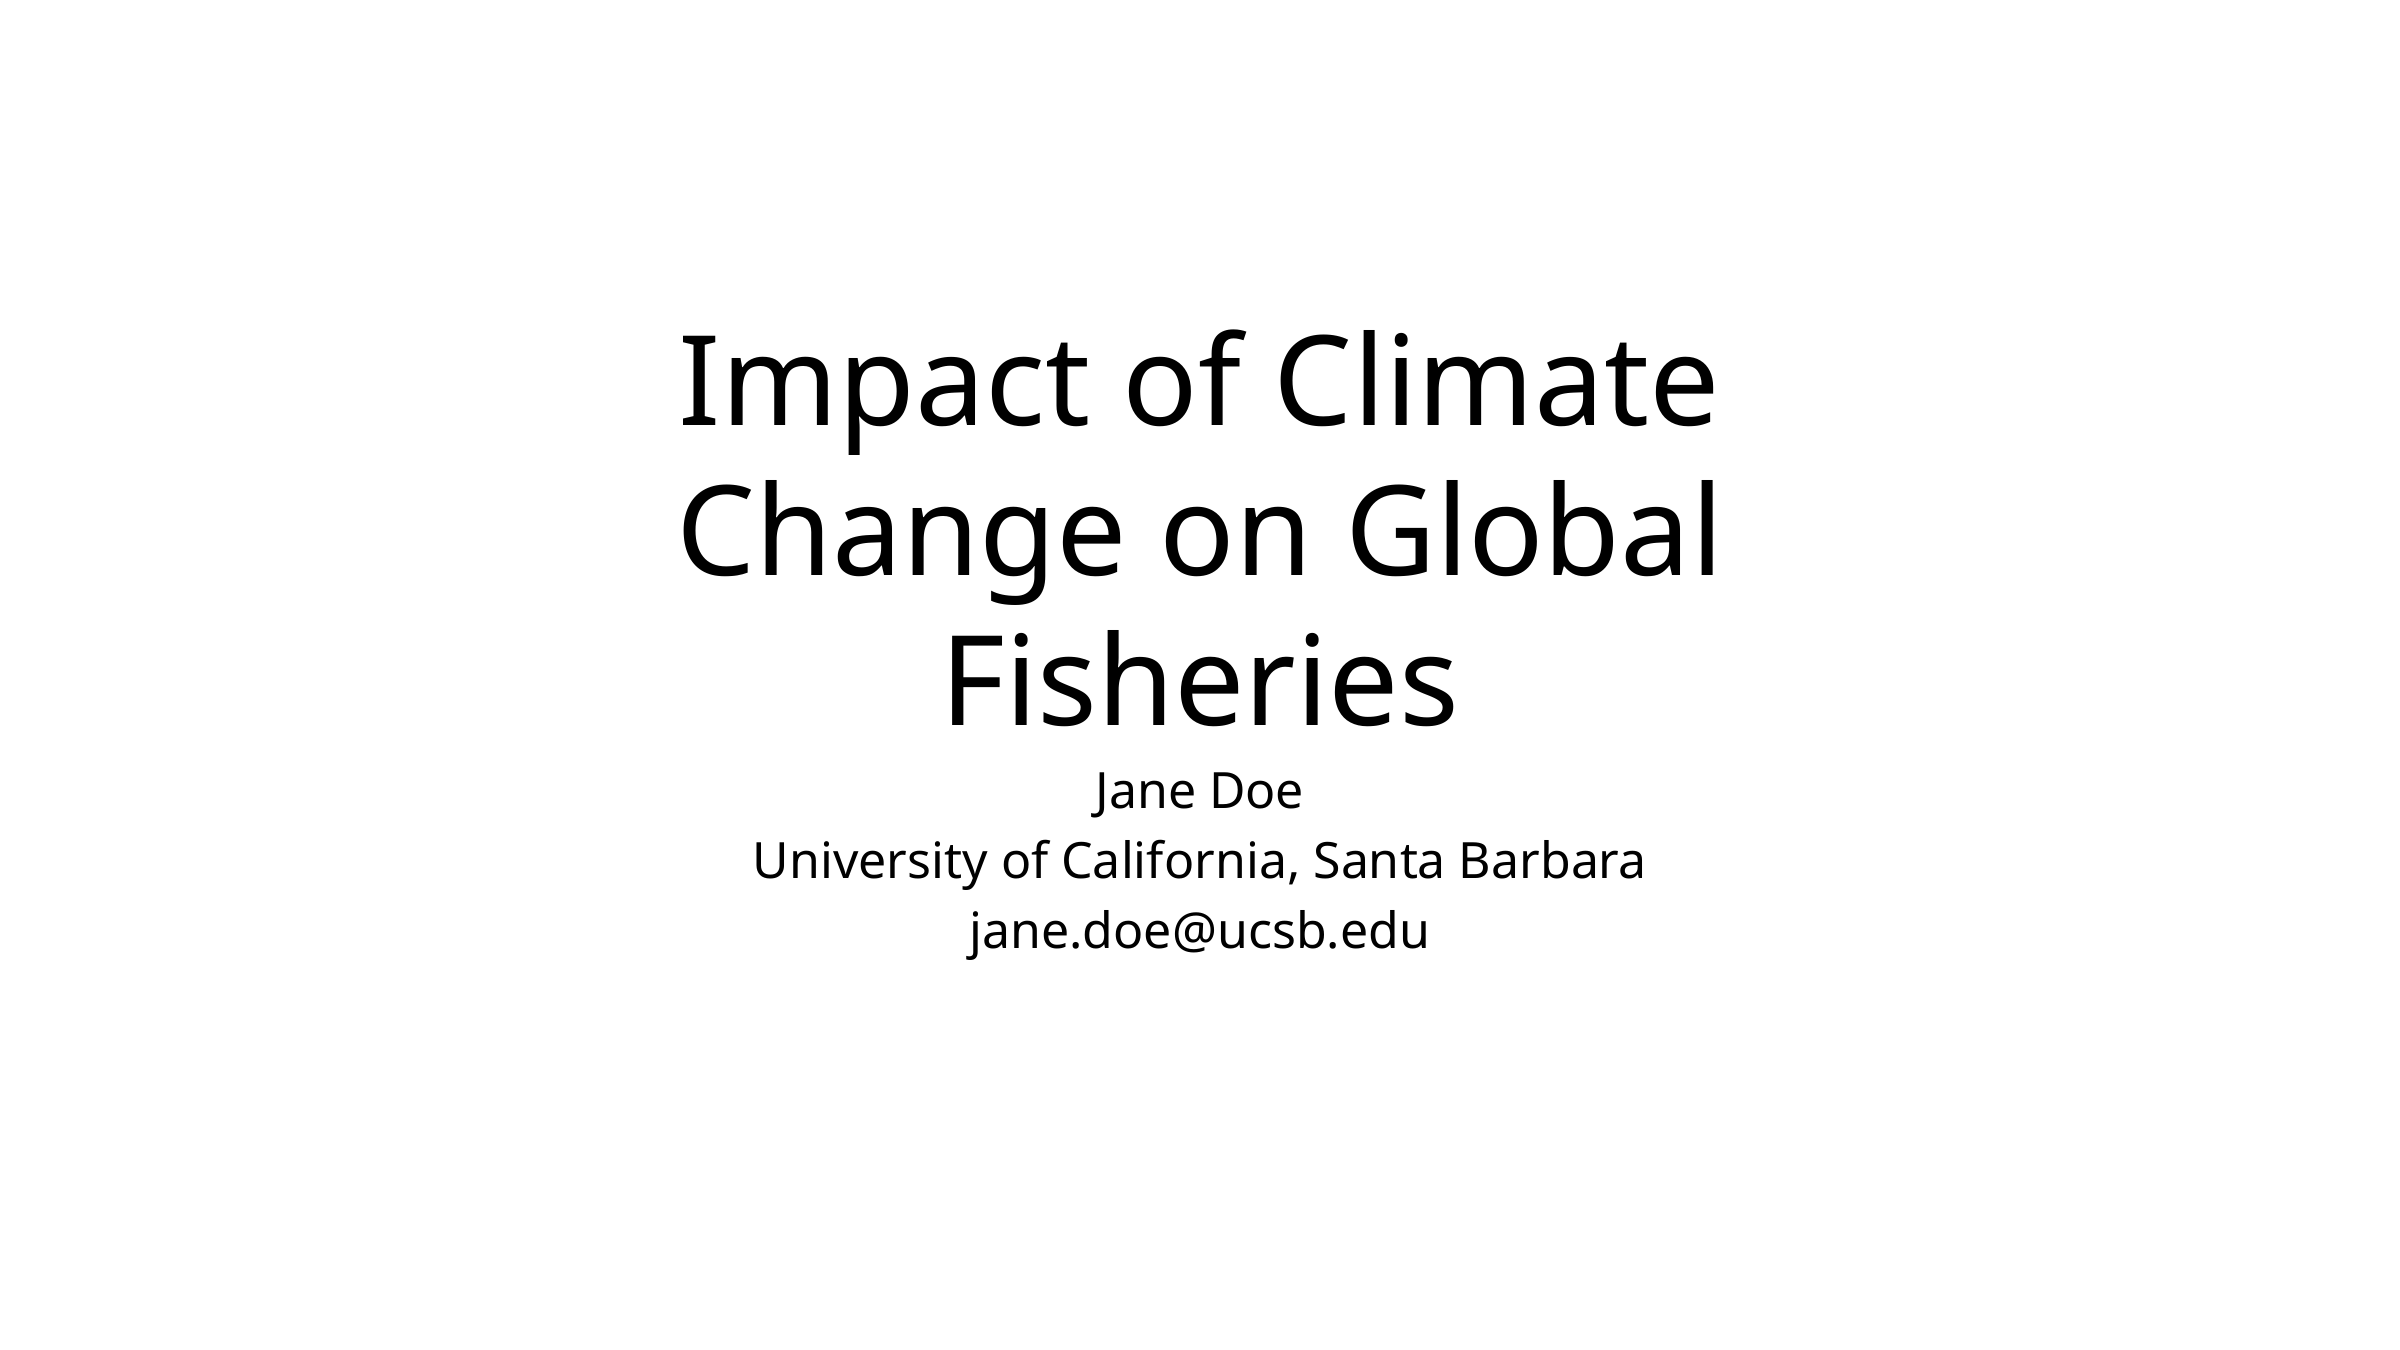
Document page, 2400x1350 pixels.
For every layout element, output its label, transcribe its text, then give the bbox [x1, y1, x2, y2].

subtitle Jane Doe University of California, Santa Barbara jane.doe@ucsb.edu [450, 750, 1950, 1023]
title Impact of Climate Change on Global Fisheries [450, 329, 1950, 721]
